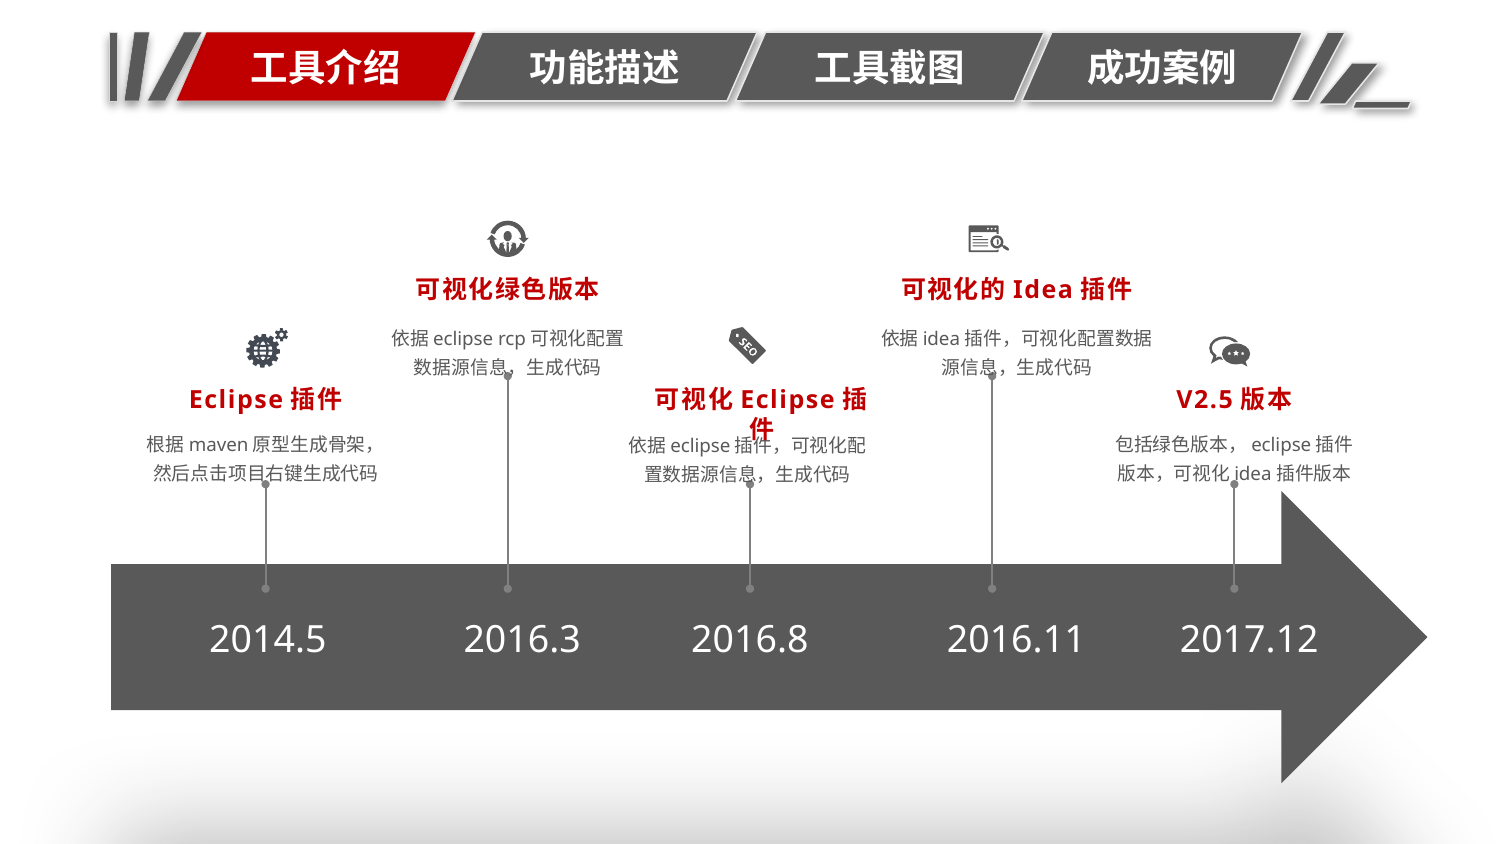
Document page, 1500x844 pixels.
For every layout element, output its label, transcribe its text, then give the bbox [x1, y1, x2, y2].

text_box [1099, 375, 1369, 491]
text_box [612, 375, 892, 492]
text_box 2016.11 [916, 609, 1117, 666]
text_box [857, 265, 1176, 387]
text_box [1352, 100, 1412, 109]
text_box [373, 265, 643, 387]
text_box [124, 32, 150, 101]
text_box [728, 326, 766, 365]
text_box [968, 225, 1010, 253]
text_box 2016.3 [431, 609, 613, 666]
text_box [1208, 336, 1251, 367]
text_box 工具截图 [735, 32, 1045, 101]
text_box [131, 375, 401, 493]
text_box 2017.12 [1158, 609, 1341, 666]
text_box [1318, 62, 1380, 105]
text_box [1290, 32, 1346, 101]
text_box 2014.5 [191, 609, 344, 666]
text_box 功能描述 [454, 32, 758, 101]
text_box [147, 32, 203, 101]
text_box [245, 327, 289, 368]
text_box 2016.8 [673, 609, 827, 666]
text_box [109, 497, 1430, 786]
text_box 工具介绍 [176, 32, 476, 101]
text_box 成功案例 [1021, 32, 1303, 101]
text_box [109, 32, 117, 101]
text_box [486, 220, 530, 258]
